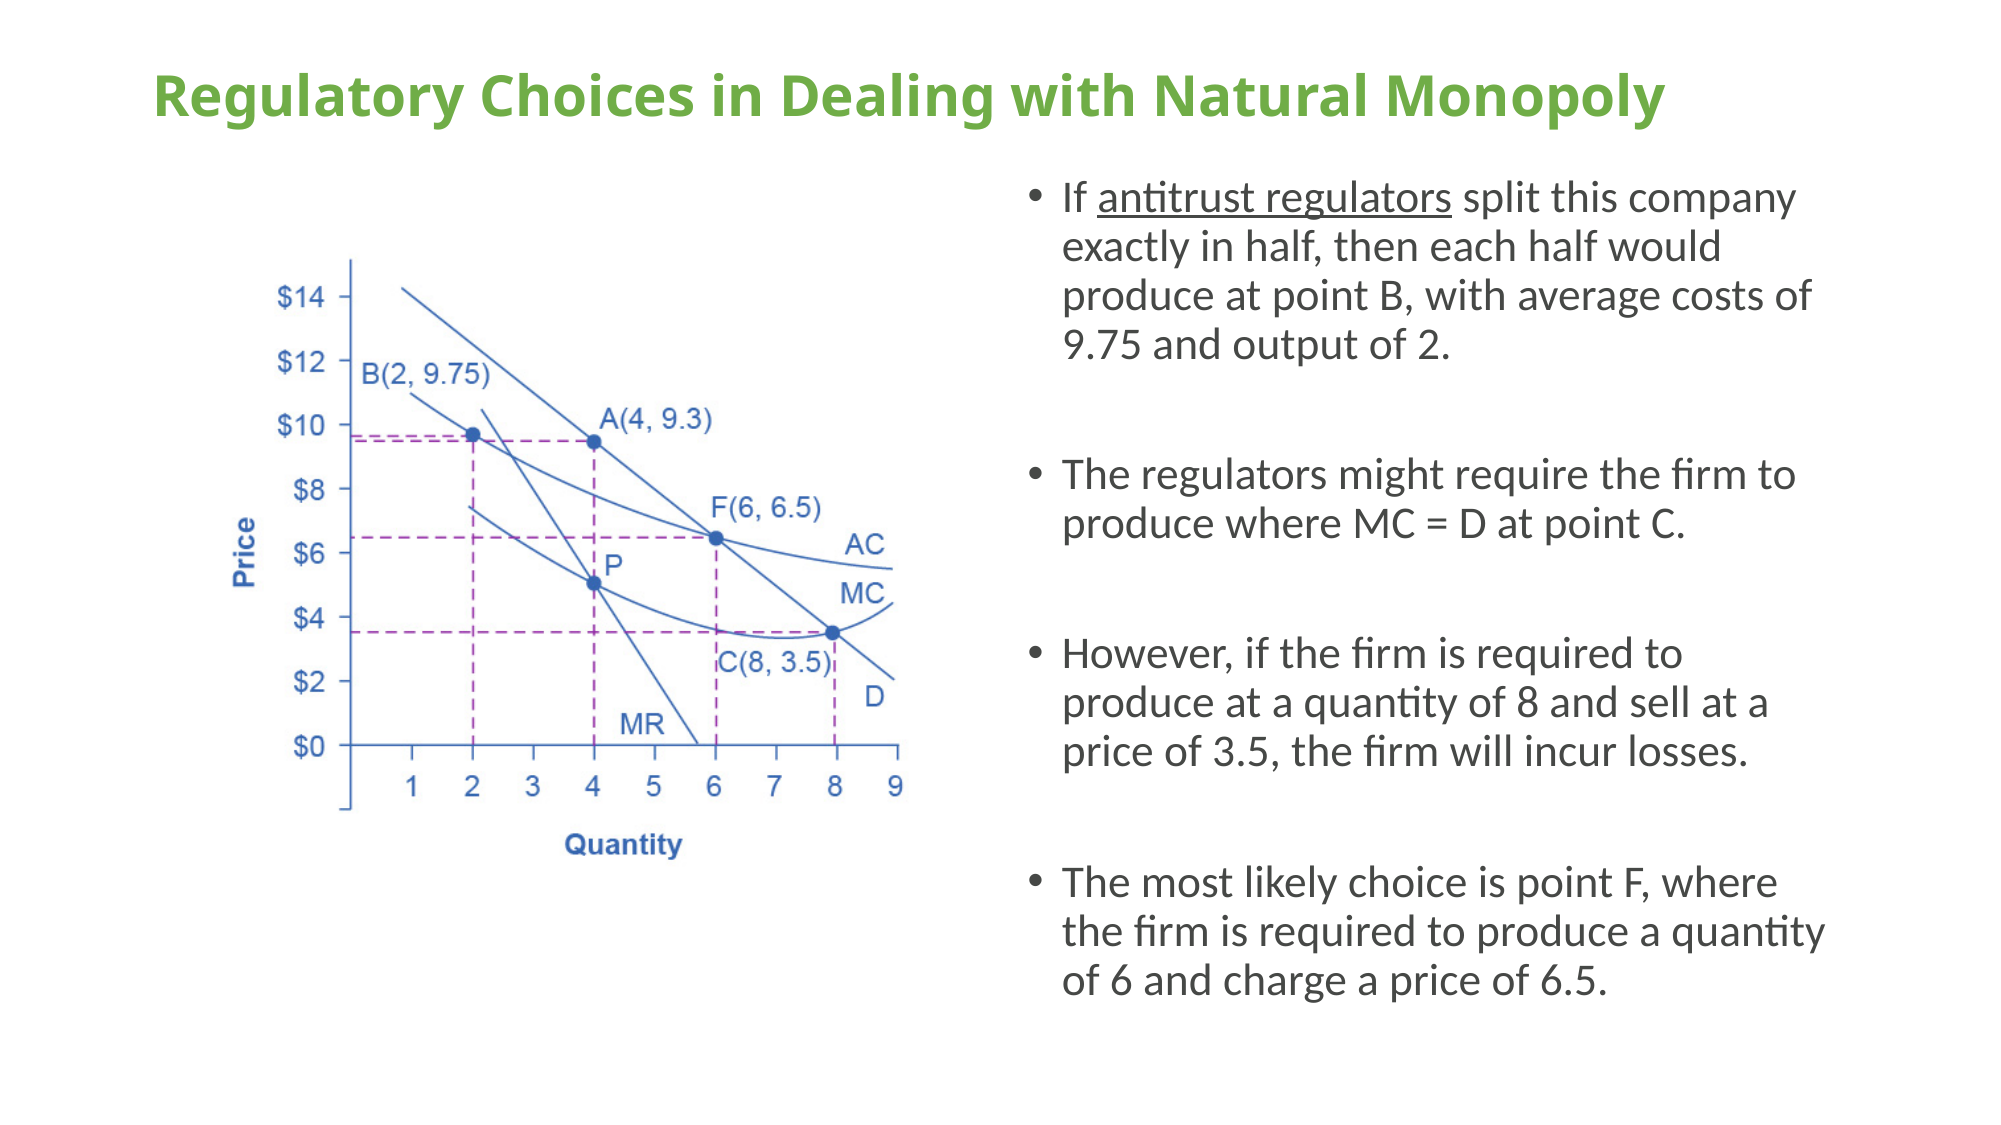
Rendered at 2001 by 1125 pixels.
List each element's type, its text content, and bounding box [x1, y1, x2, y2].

title Regulatory Choices in Dealing with Natural Monopoly [137, 59, 1863, 137]
picture [137, 232, 996, 893]
list If antitrust regulators split this company exactly in half, then each half would produce at point B, with average costs of 9.75 and output of 2. The regulators might require the firm to produce where MC = D at point C. However, if the firm is required to produce at a quantity of 8 and sell at a price of 3.5, the firm will incur losses. The most likely choice is point F, where the firm is required to produce a quantity of 6 and charge a price of 6.5. [1012, 165, 1863, 1014]
